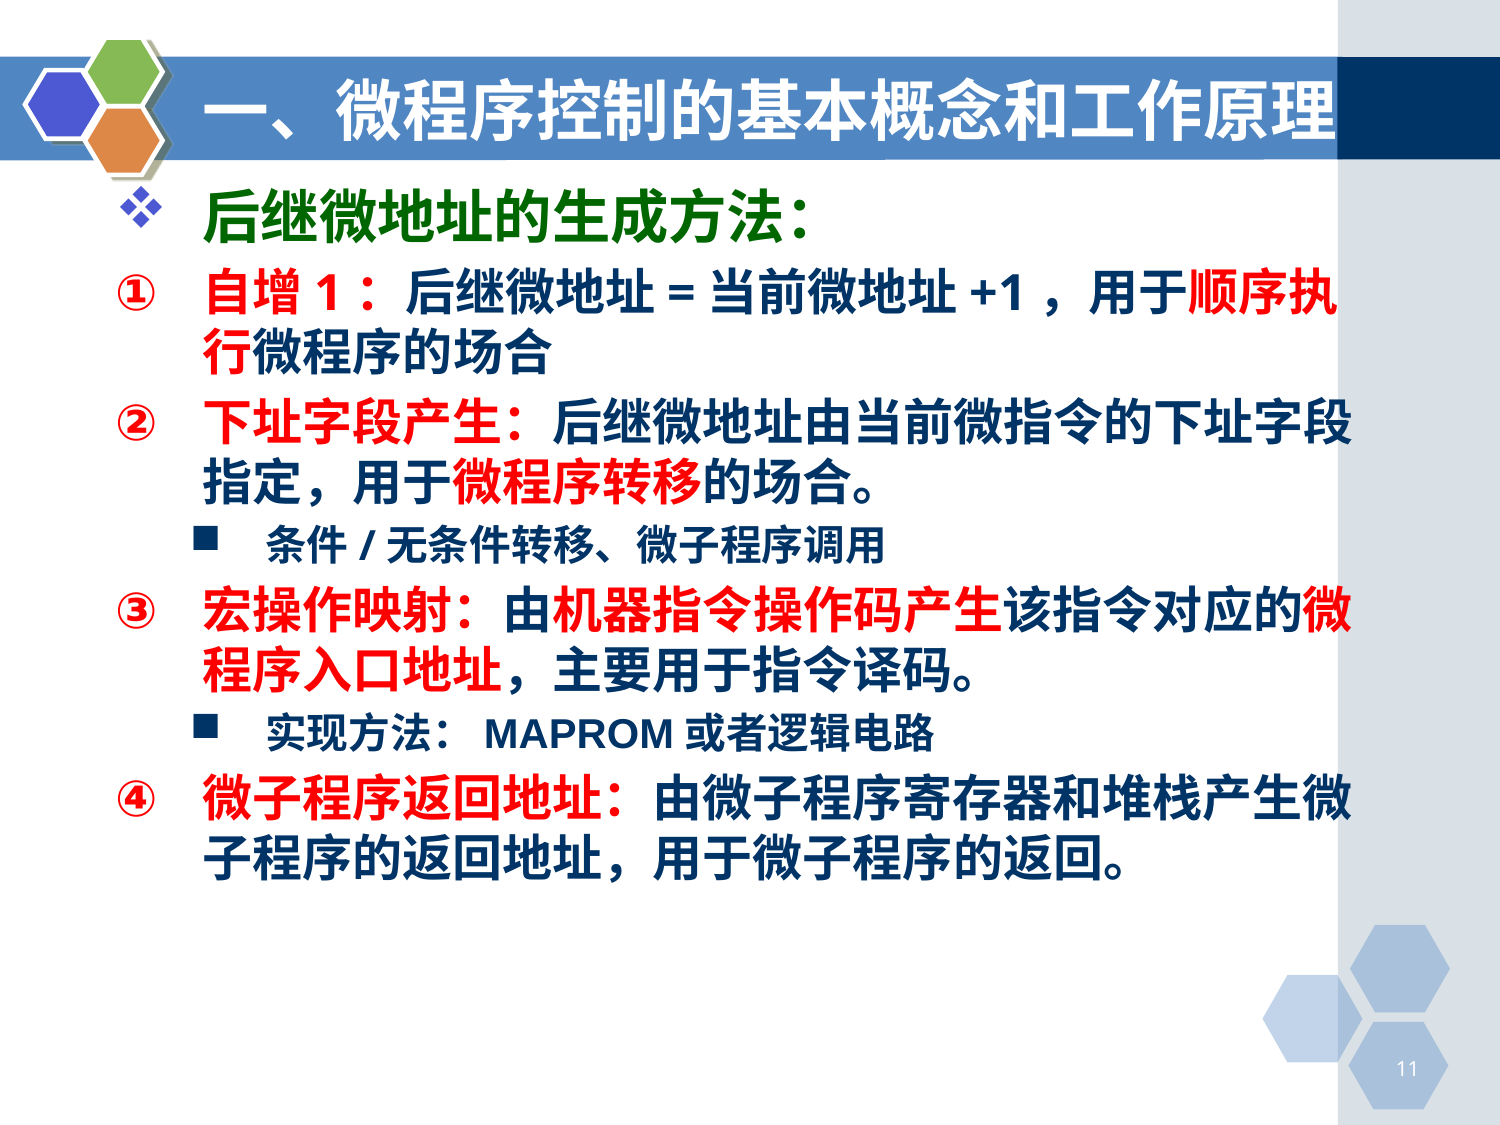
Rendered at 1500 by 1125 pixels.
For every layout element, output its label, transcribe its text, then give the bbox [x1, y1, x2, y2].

list 后继微地址的生成方法： 自增1：后继微地址=当前微地址+1，用于顺序执行微程序的场合 下址字段产生：后继微地址由当前微指令的下址字段指定，用于微程序转移的场合。 条件/无条件转移、微子程序调用 宏操作映射：由机器指令操作码产生该指令对应的微程序入口地址，主要用于指令译码。 实现方法：MAPROM或者逻辑电路 微子程序返回地址：由微子程序寄存器和堆栈产生微子程序的返回地址，用于微子程序的返回。 [100, 172, 1376, 965]
slide_number 11 [1359, 1047, 1435, 1086]
title 一、微程序控制的基本概念和工作原理 [187, 62, 1436, 155]
